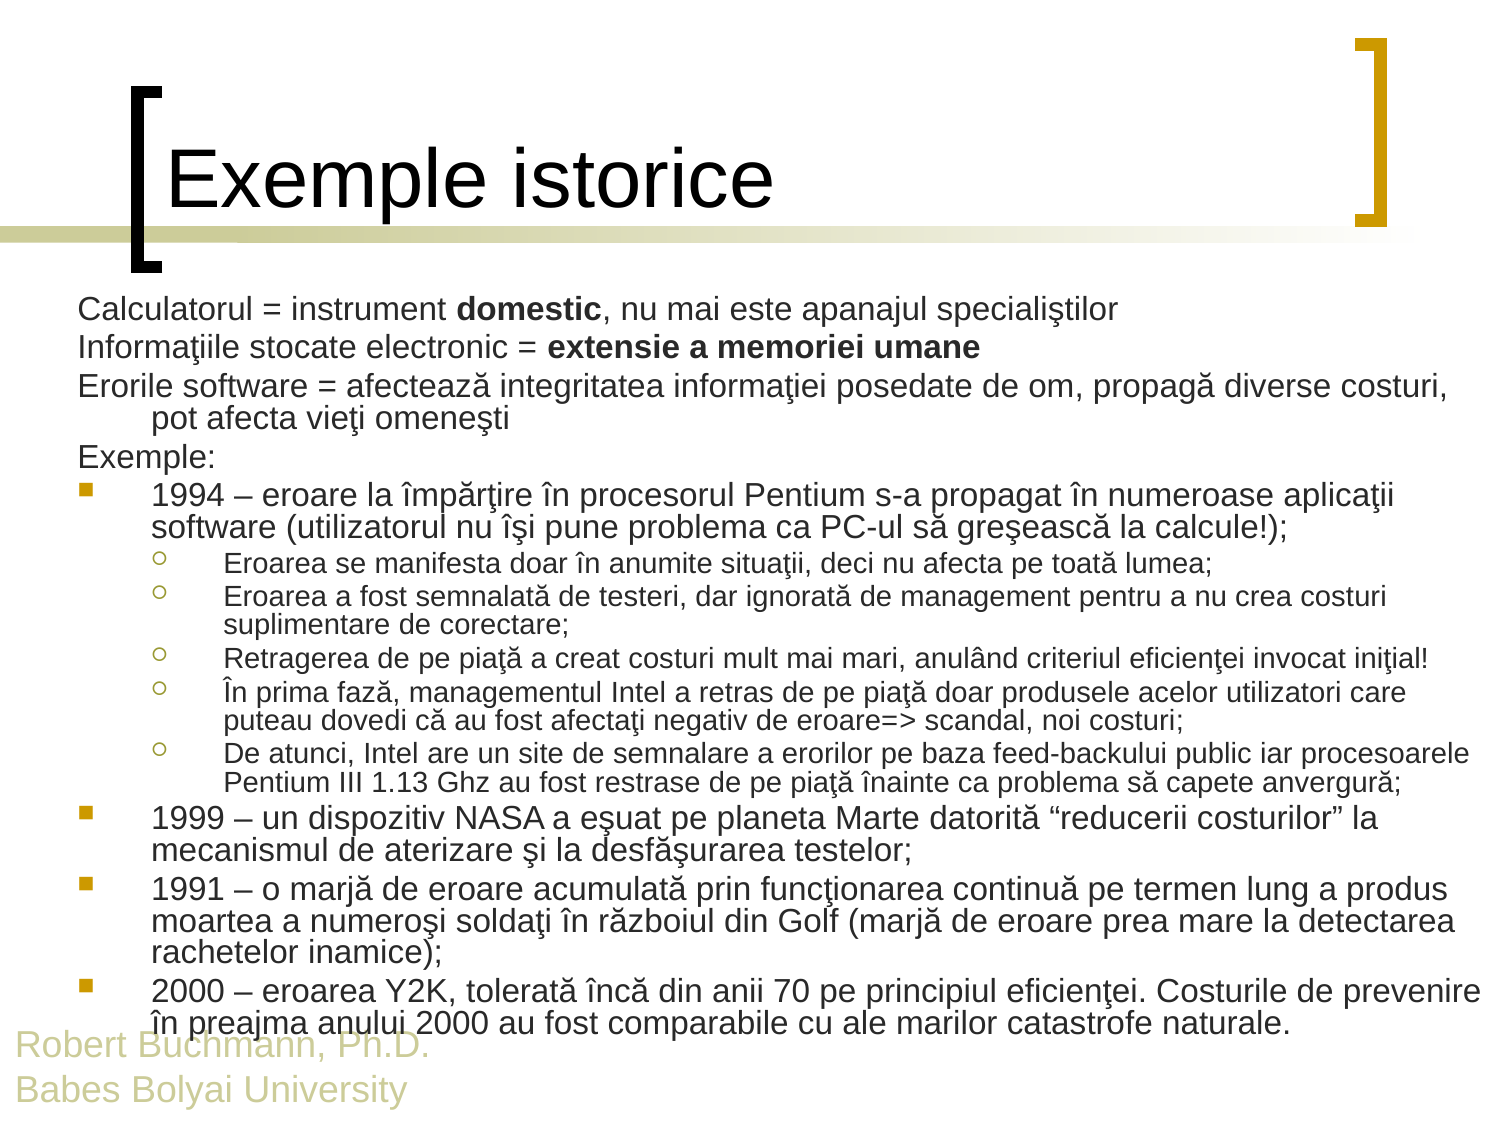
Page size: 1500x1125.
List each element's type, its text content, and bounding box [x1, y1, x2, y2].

list Calculatorul = instrument domestic, nu mai este apanajul specialiştilor Informaţiile stocate electronic = extensie a memoriei umane Erorile software = afectează integritatea informaţiei posedate de om, propagă diverse costuri, pot afecta vieţi omeneşti Exemple: 1994 – eroare la împărţire în procesorul Pentium s-a propagat în numeroase aplicaţii software (utilizatorul nu îşi pune problema ca PC-ul să greşească la calcule!); Eroarea se manifesta doar în anumite situaţii, deci nu afecta pe toată lumea; Eroarea a fost semnalată de testeri, dar ignorată de management pentru a nu crea costuri suplimentare de corectare; Retragerea de pe piaţă a creat costuri mult mai mari, anulând criteriul eficienţei invocat iniţial! În prima fază, managementul Intel a retras de pe piaţă doar produsele acelor utilizatori care puteau dovedi că au fost afectaţi negativ de eroare=> scandal, noi costuri; De atunci, Intel are un site de semnalare a erorilor pe baza feed-backului public iar procesoarele Pentium III 1.13 Ghz au fost restrase de pe piaţă înainte ca problema să capete anvergură; 1999 – un dispozitiv NASA a eşuat pe planeta Marte datorită “reducerii costurilor” la mecanismul de aterizare şi la desfăşurarea testelor; 1991 – o marjă de eroare acumulată prin funcţionarea continuă pe termen lung a produs moartea a numeroşi soldaţi în războiul din Golf (marjă de eroare prea mare la detectarea rachetelor inamice); 2000 – eroarea Y2K, tolerată încă din anii 70 pe principiul eficienţei. Costurile de prevenire în preajma anului 2000 au fost comparabile cu ale marilor catastrofe naturale. [62, 287, 1500, 1125]
title Exemple istorice [149, 0, 1401, 232]
